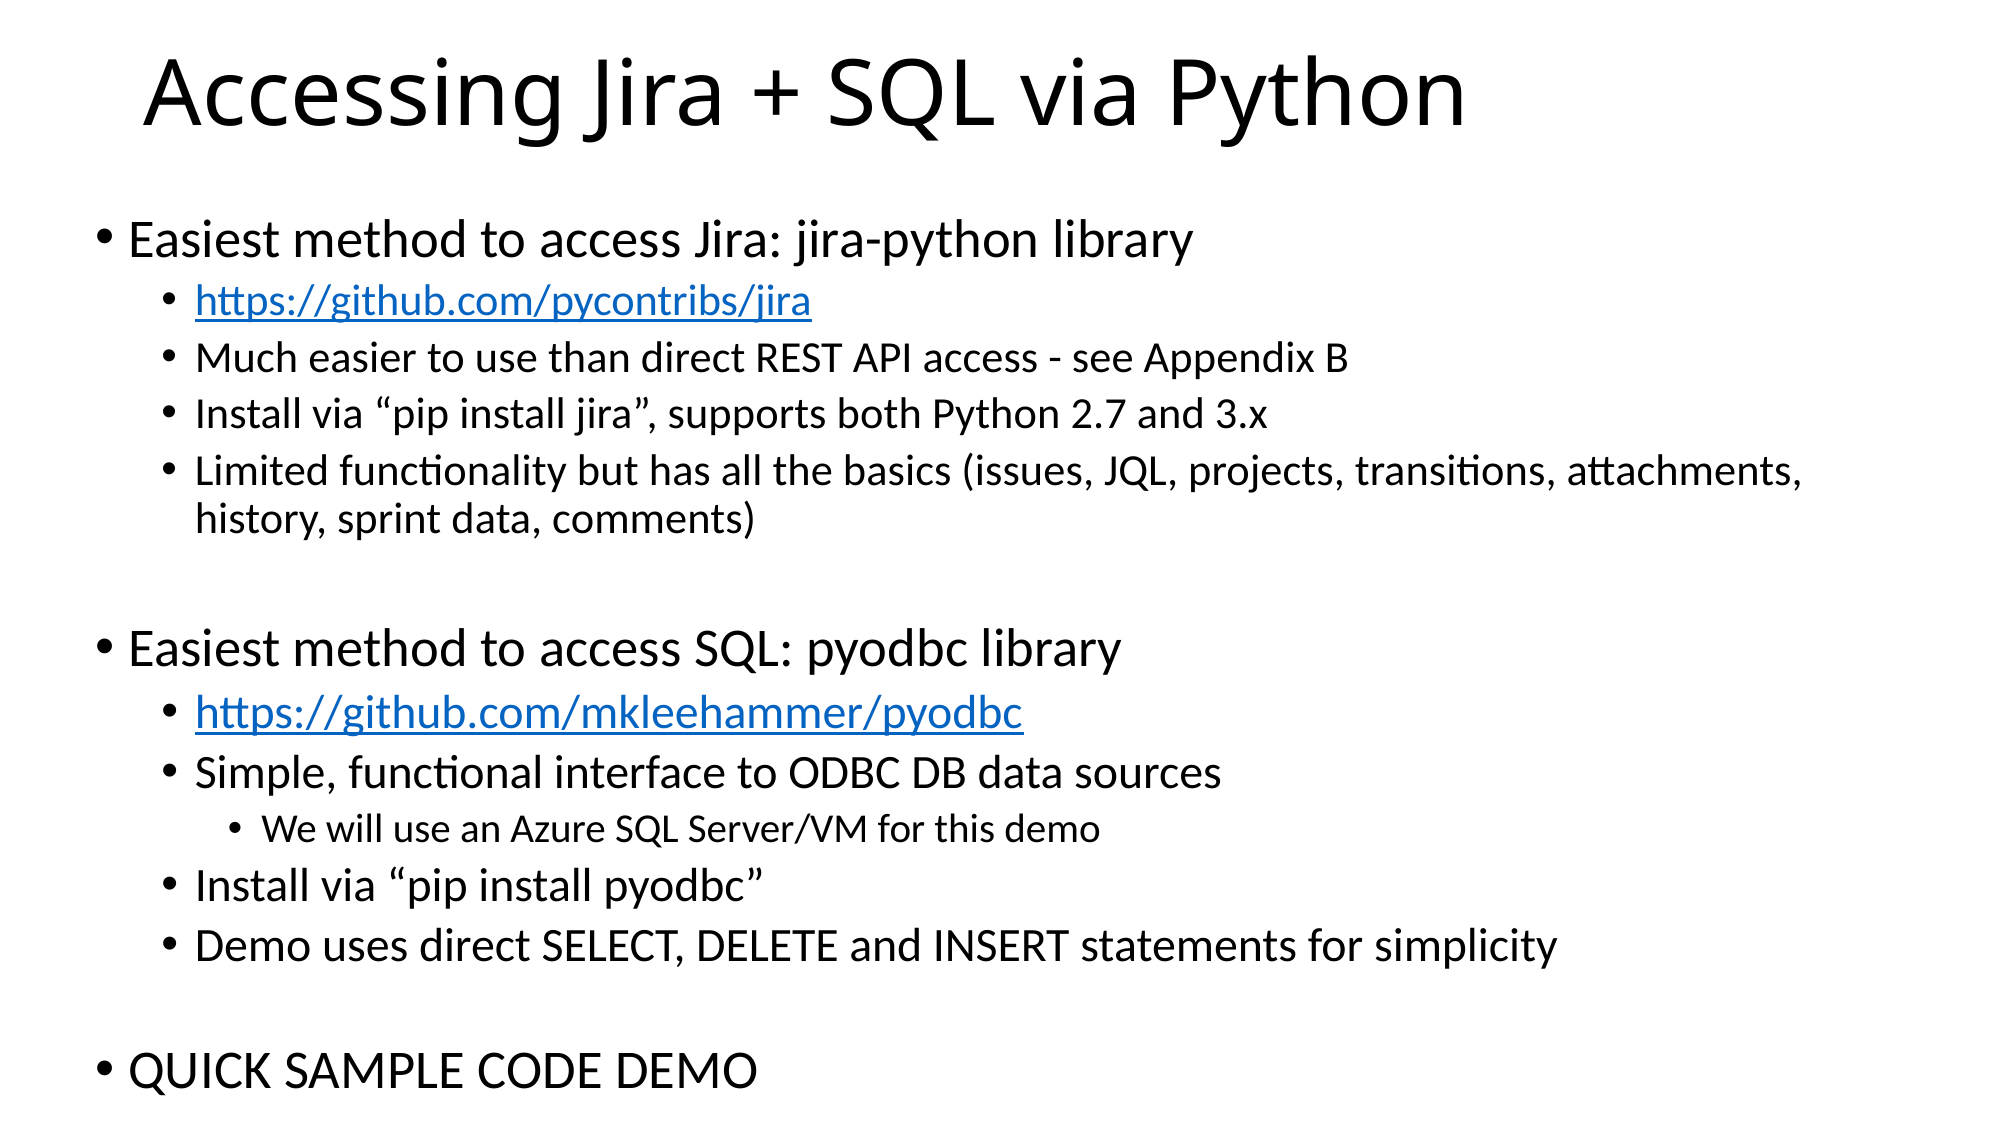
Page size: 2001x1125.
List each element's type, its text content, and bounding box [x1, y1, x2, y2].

list Easiest method to access Jira: jira-python library https://github.com/pycontribs/jira Much easier to use than direct REST API access - see Appendix B Install via “pip install jira”, supports both Python 2.7 and 3.x Limited functionality but has all the basics (issues, JQL, projects, transitions, attachments, history, sprint data, comments) Easiest method to access SQL: pyodbc library https://github.com/mkleehammer/pyodbc Simple, functional interface to ODBC DB data sources We will use an Azure SQL Server/VM for this demo Install via “pip install pyodbc” Demo uses direct SELECT, DELETE and INSERT statements for simplicity QUICK SAMPLE CODE DEMO [80, 202, 1917, 1115]
title Accessing Jira + SQL via Python [128, 36, 1854, 156]
